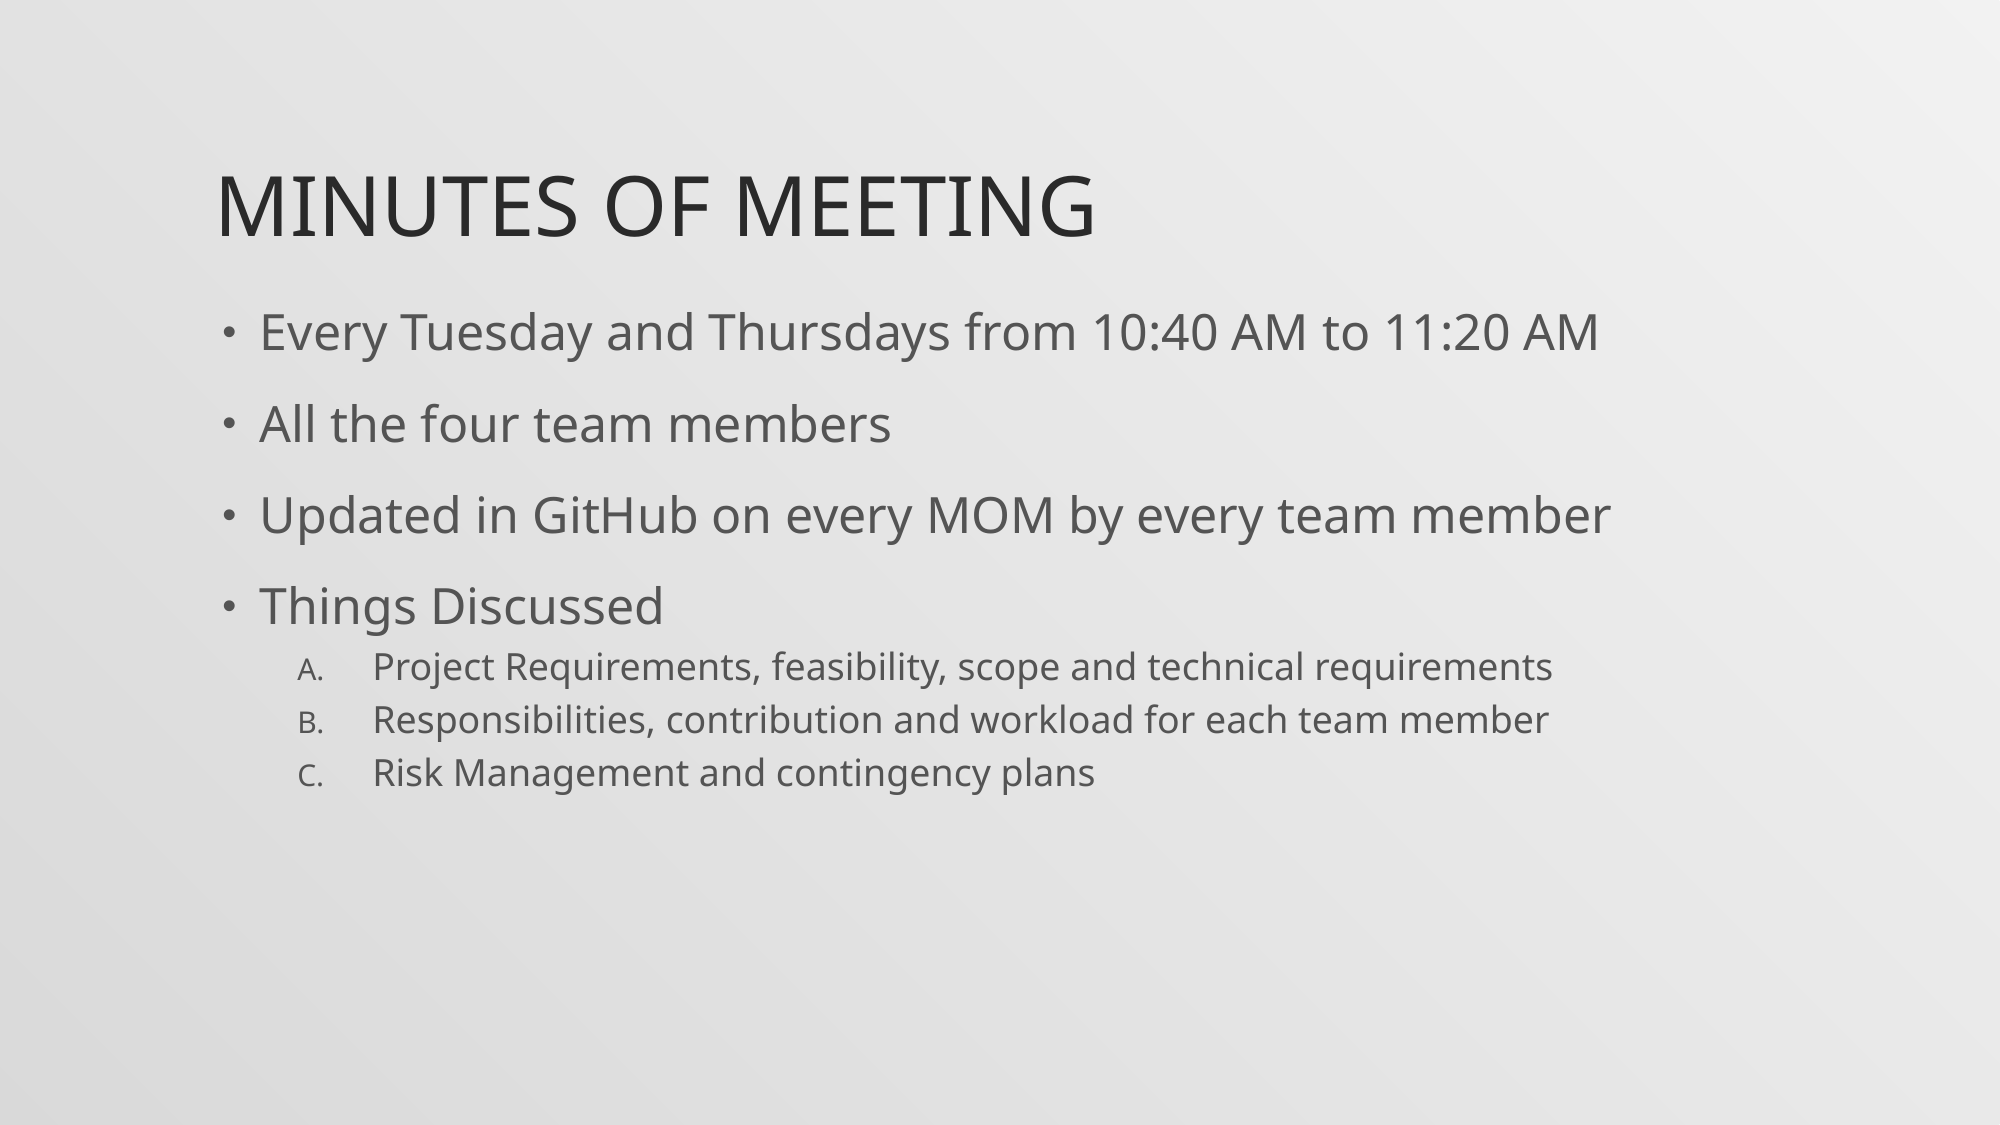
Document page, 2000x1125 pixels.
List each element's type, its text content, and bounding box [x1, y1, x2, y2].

list Every Tuesday and Thursdays from 10:40 AM to 11:20 AM All the four team members Updated in GitHub on every MOM by every team member Things Discussed Project Requirements, feasibility, scope and technical requirements Responsibilities, contribution and workload for each team member Risk Management and contingency plans [199, 299, 1800, 1013]
title Minutes of meeting [199, 45, 1800, 263]
